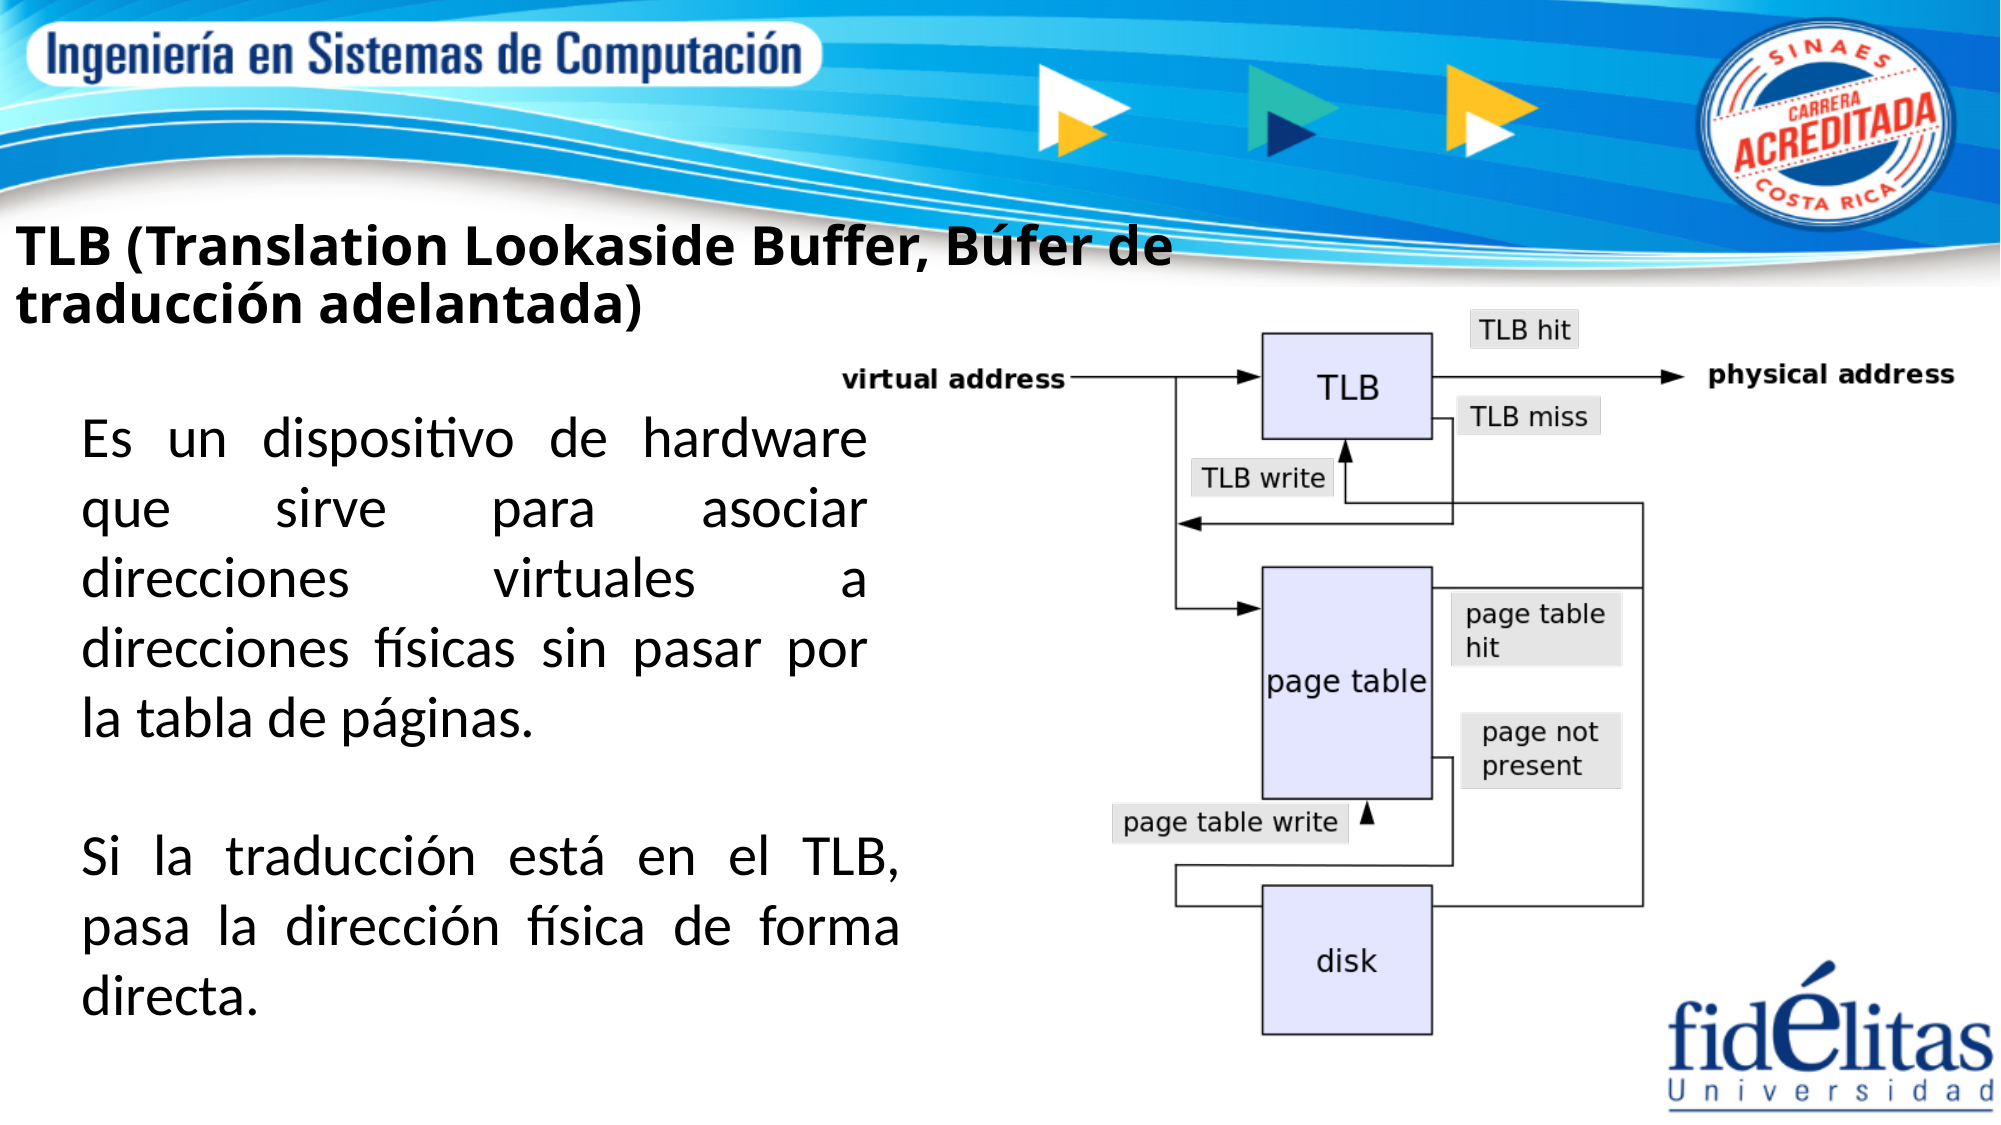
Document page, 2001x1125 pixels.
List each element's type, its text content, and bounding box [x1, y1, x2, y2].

text_box Es un dispositivo de hardware que sirve para asociar direcciones virtuales a direcciones físicas sin pasar por la tabla de páginas. [67, 392, 823, 757]
title TLB (Translation Lookaside Buffer, Búfer de traducción adelantada) [0, 210, 1336, 344]
picture [823, 297, 2001, 1119]
picture [0, 0, 2001, 287]
text_box Si la traducción está en el TLB, pasa la dirección física de forma directa. [67, 809, 823, 1035]
picture [1249, 66, 1337, 157]
